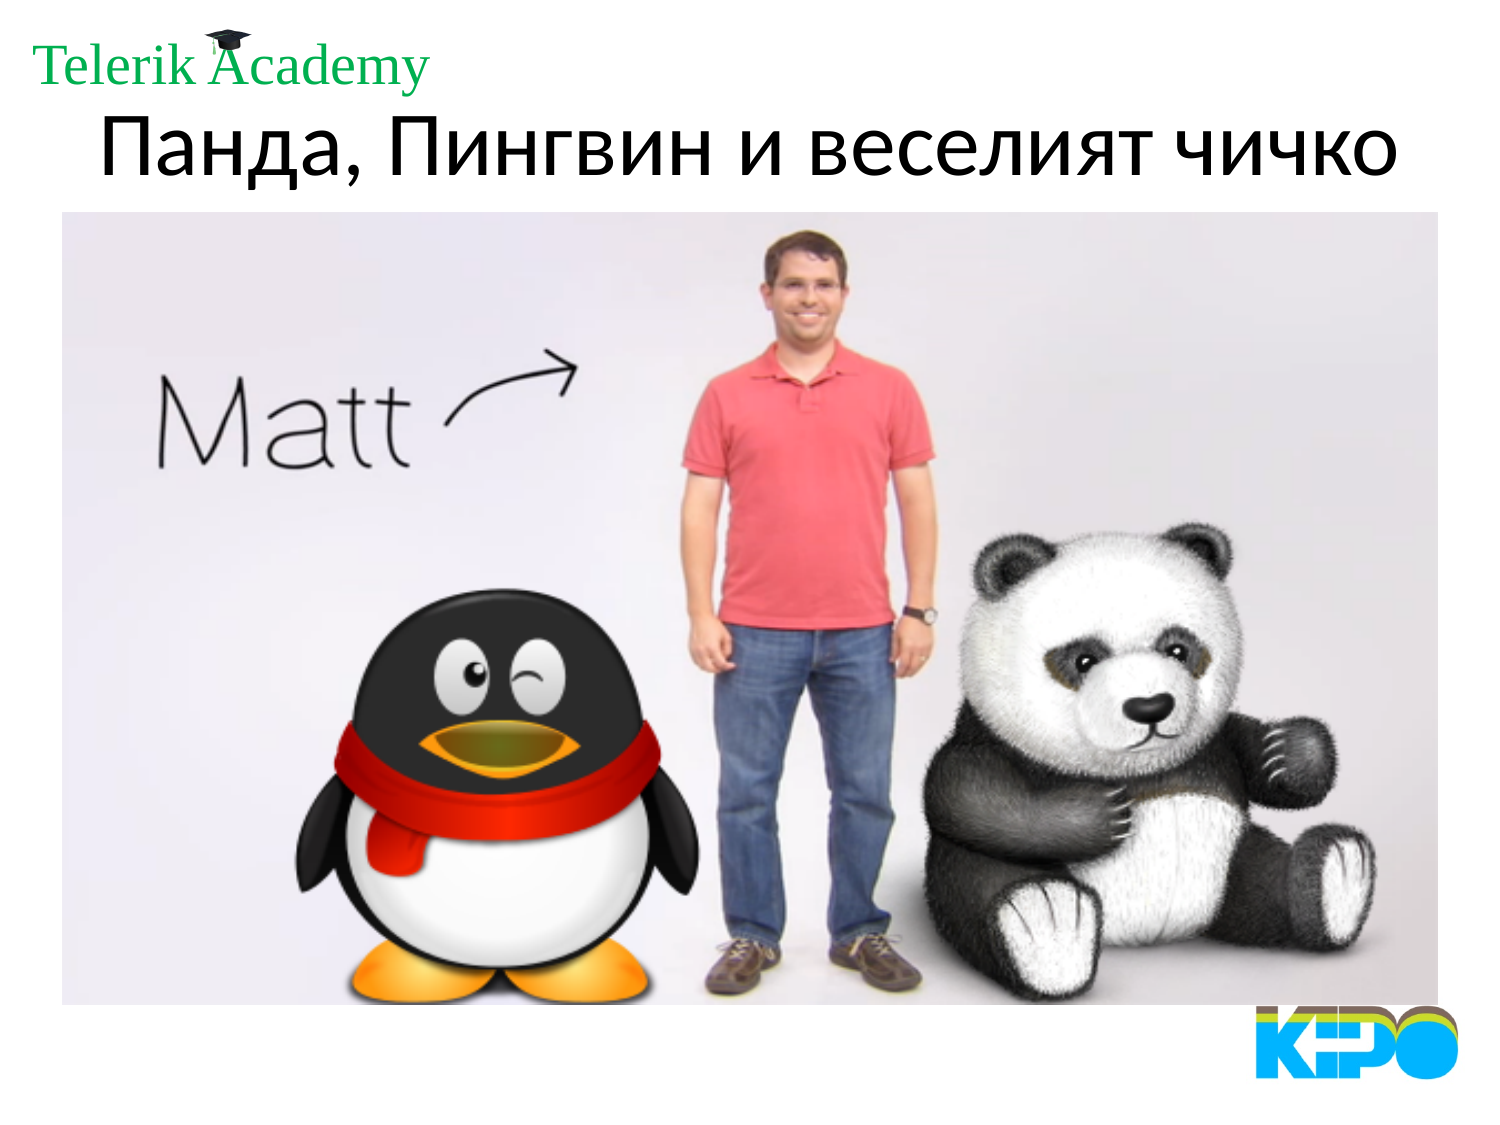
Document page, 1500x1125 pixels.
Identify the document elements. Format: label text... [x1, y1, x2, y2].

picture [1246, 964, 1467, 1120]
picture [204, 17, 252, 45]
title Панда, Пингвин и веселият чичко [75, 45, 1425, 210]
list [62, 212, 1438, 1006]
